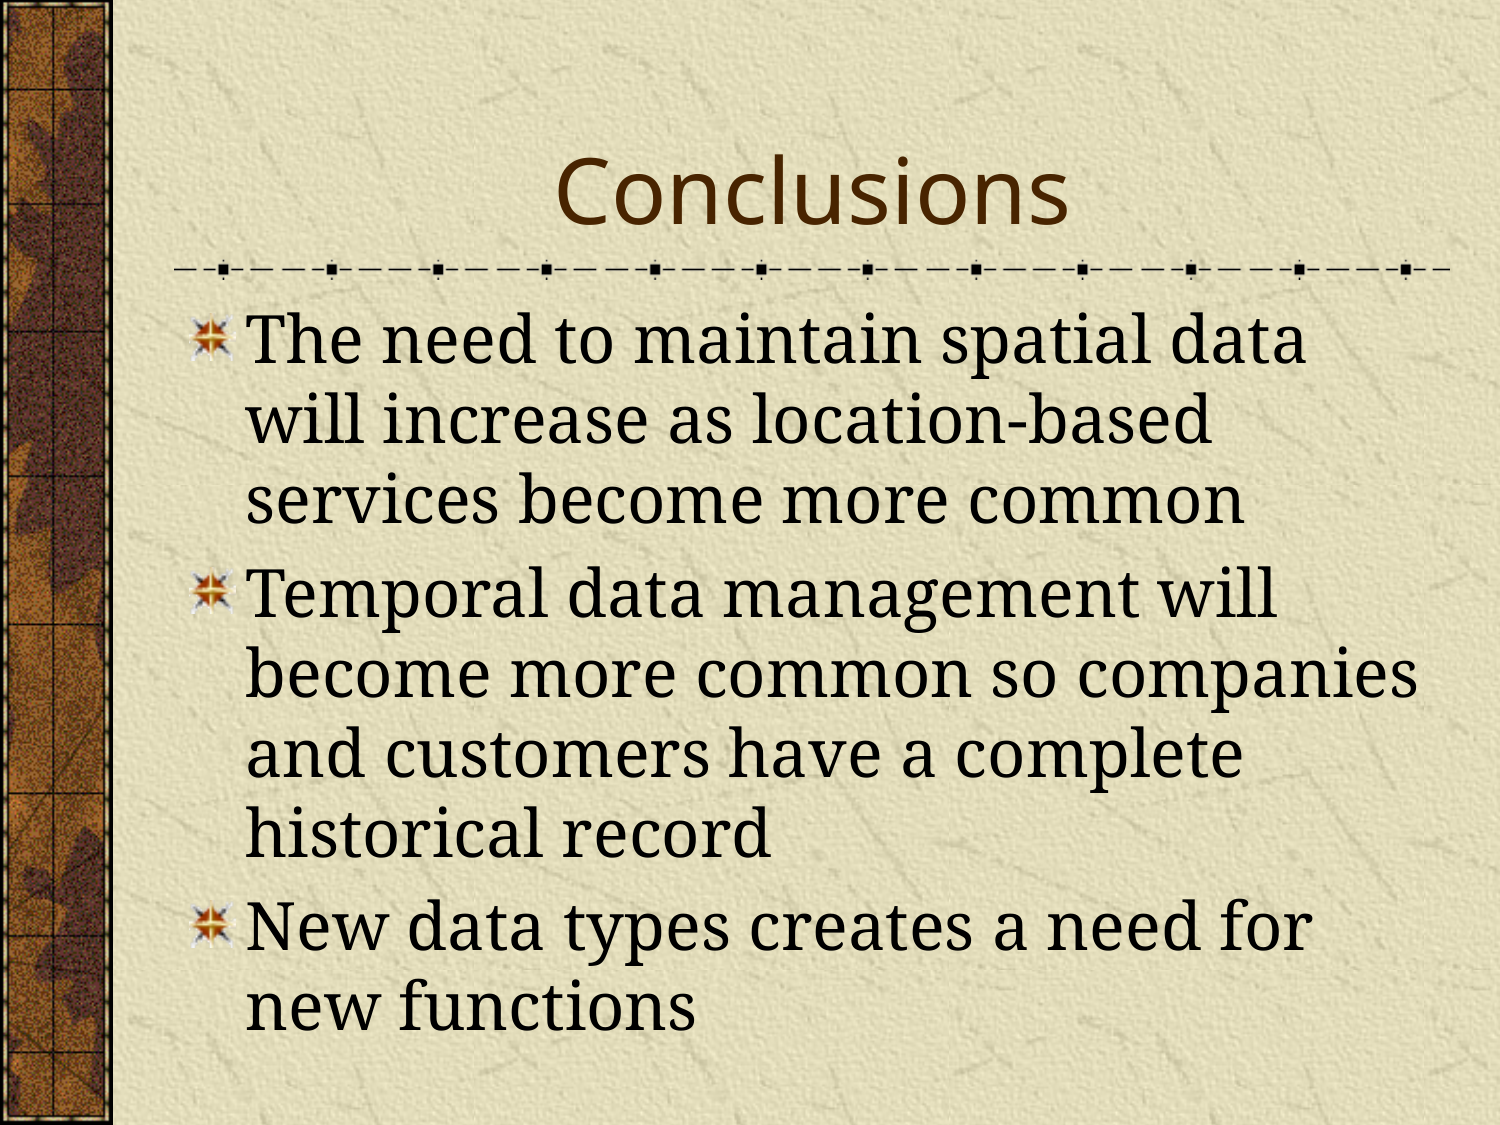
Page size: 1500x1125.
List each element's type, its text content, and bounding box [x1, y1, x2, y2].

title Conclusions [174, 62, 1451, 251]
list The need to maintain spatial data will increase as location-based services become more common Temporal data management will become more common so companies and customers have a complete historical record New data types creates a need for new functions [173, 289, 1449, 965]
picture [0, 0, 1500, 1125]
